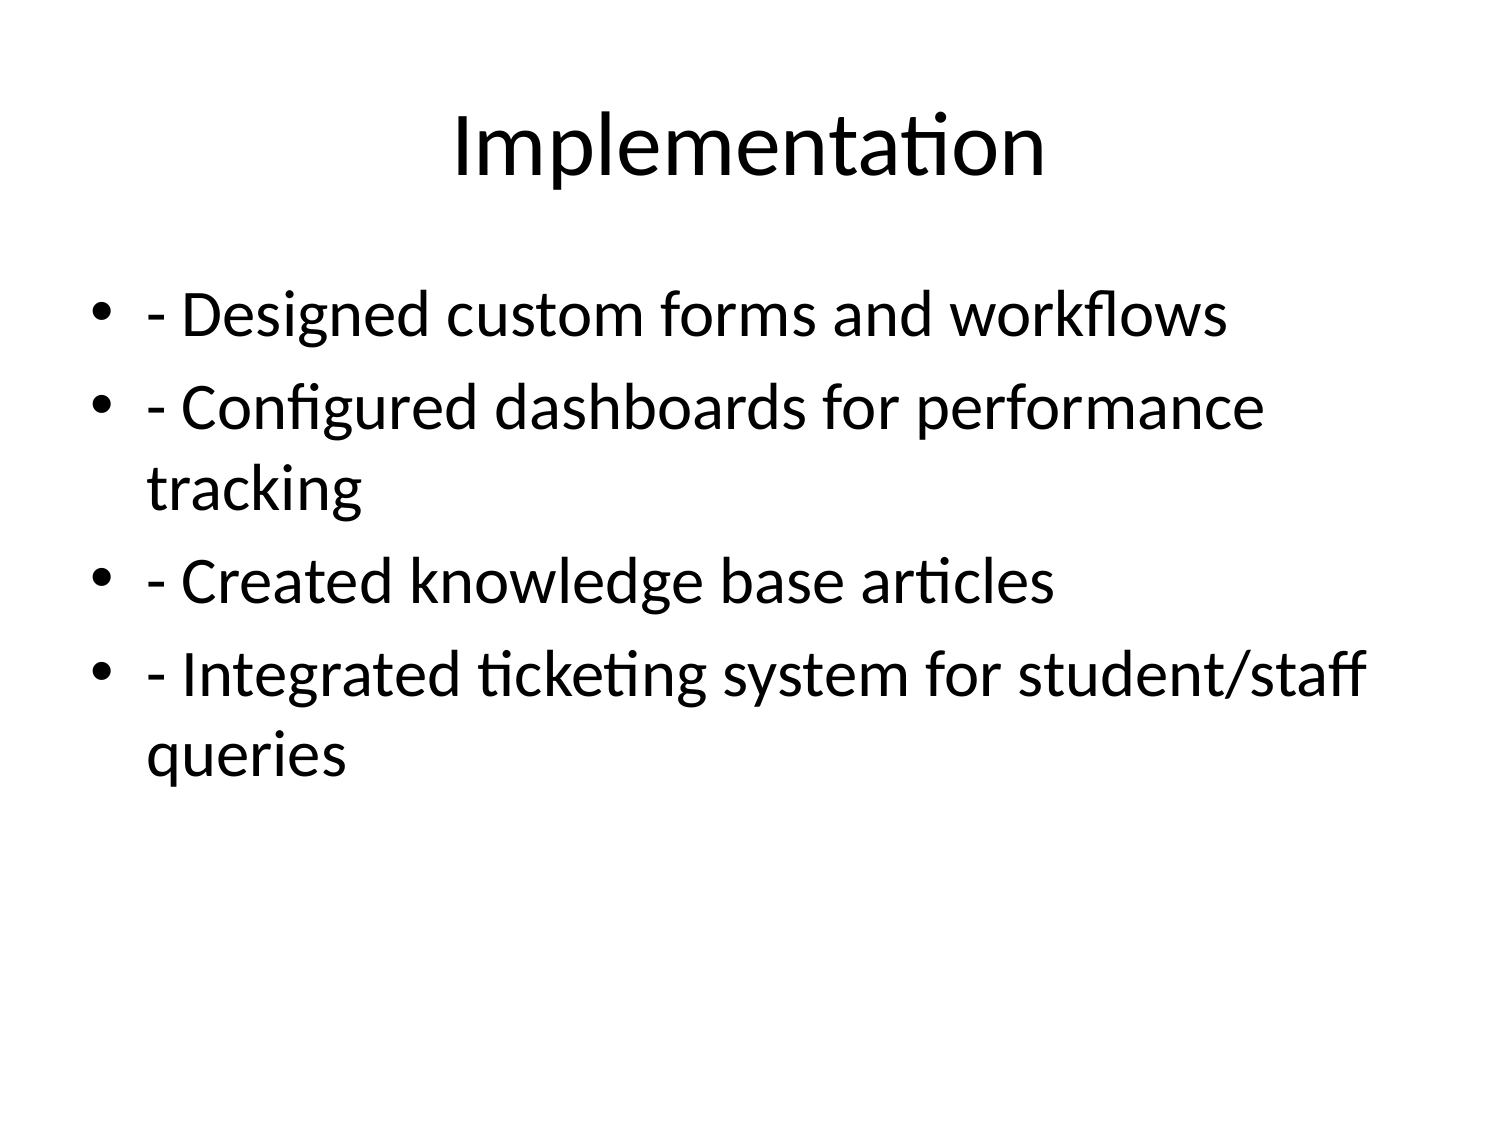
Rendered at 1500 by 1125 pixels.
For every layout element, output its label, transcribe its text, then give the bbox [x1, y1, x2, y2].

list - Designed custom forms and workflows - Configured dashboards for performance tracking - Created knowledge base articles - Integrated ticketing system for student/staff queries [75, 262, 1425, 1005]
title Implementation [75, 45, 1425, 233]
